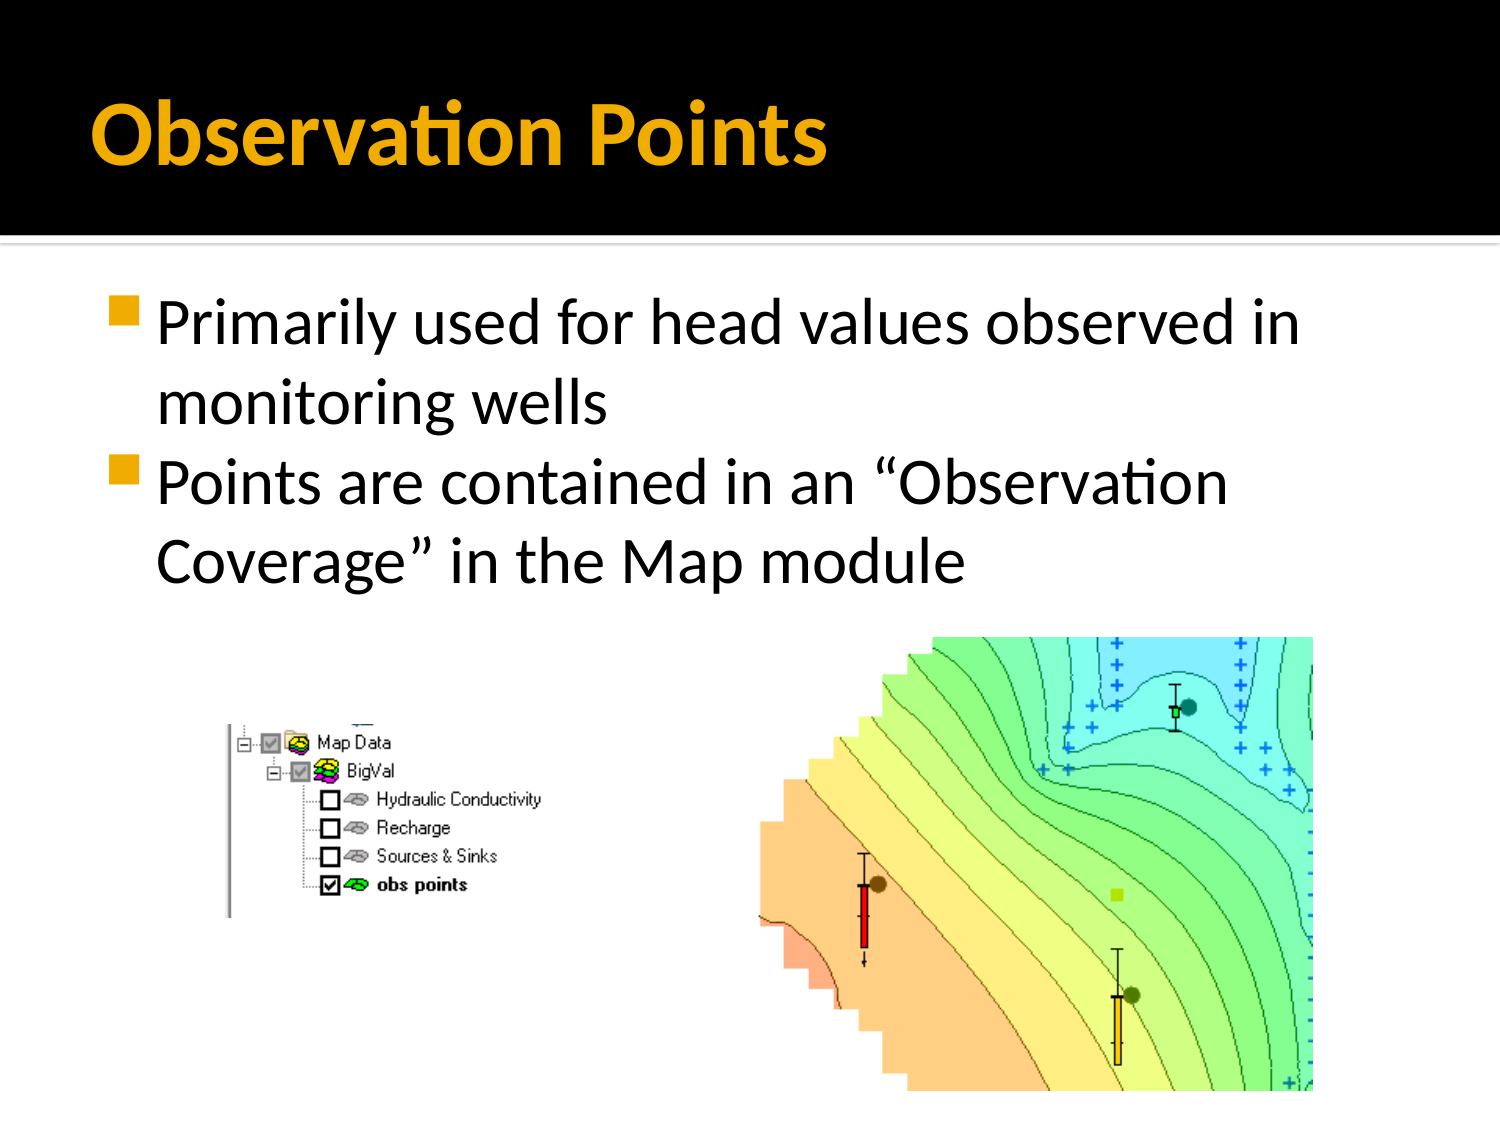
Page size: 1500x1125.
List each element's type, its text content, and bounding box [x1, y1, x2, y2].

title Observation Points [75, 25, 1425, 231]
list Primarily used for head values observed in monitoring wells Points are contained in an “Observation Coverage” in the Map module [75, 262, 1425, 613]
picture [737, 637, 1313, 1091]
picture [224, 724, 572, 918]
